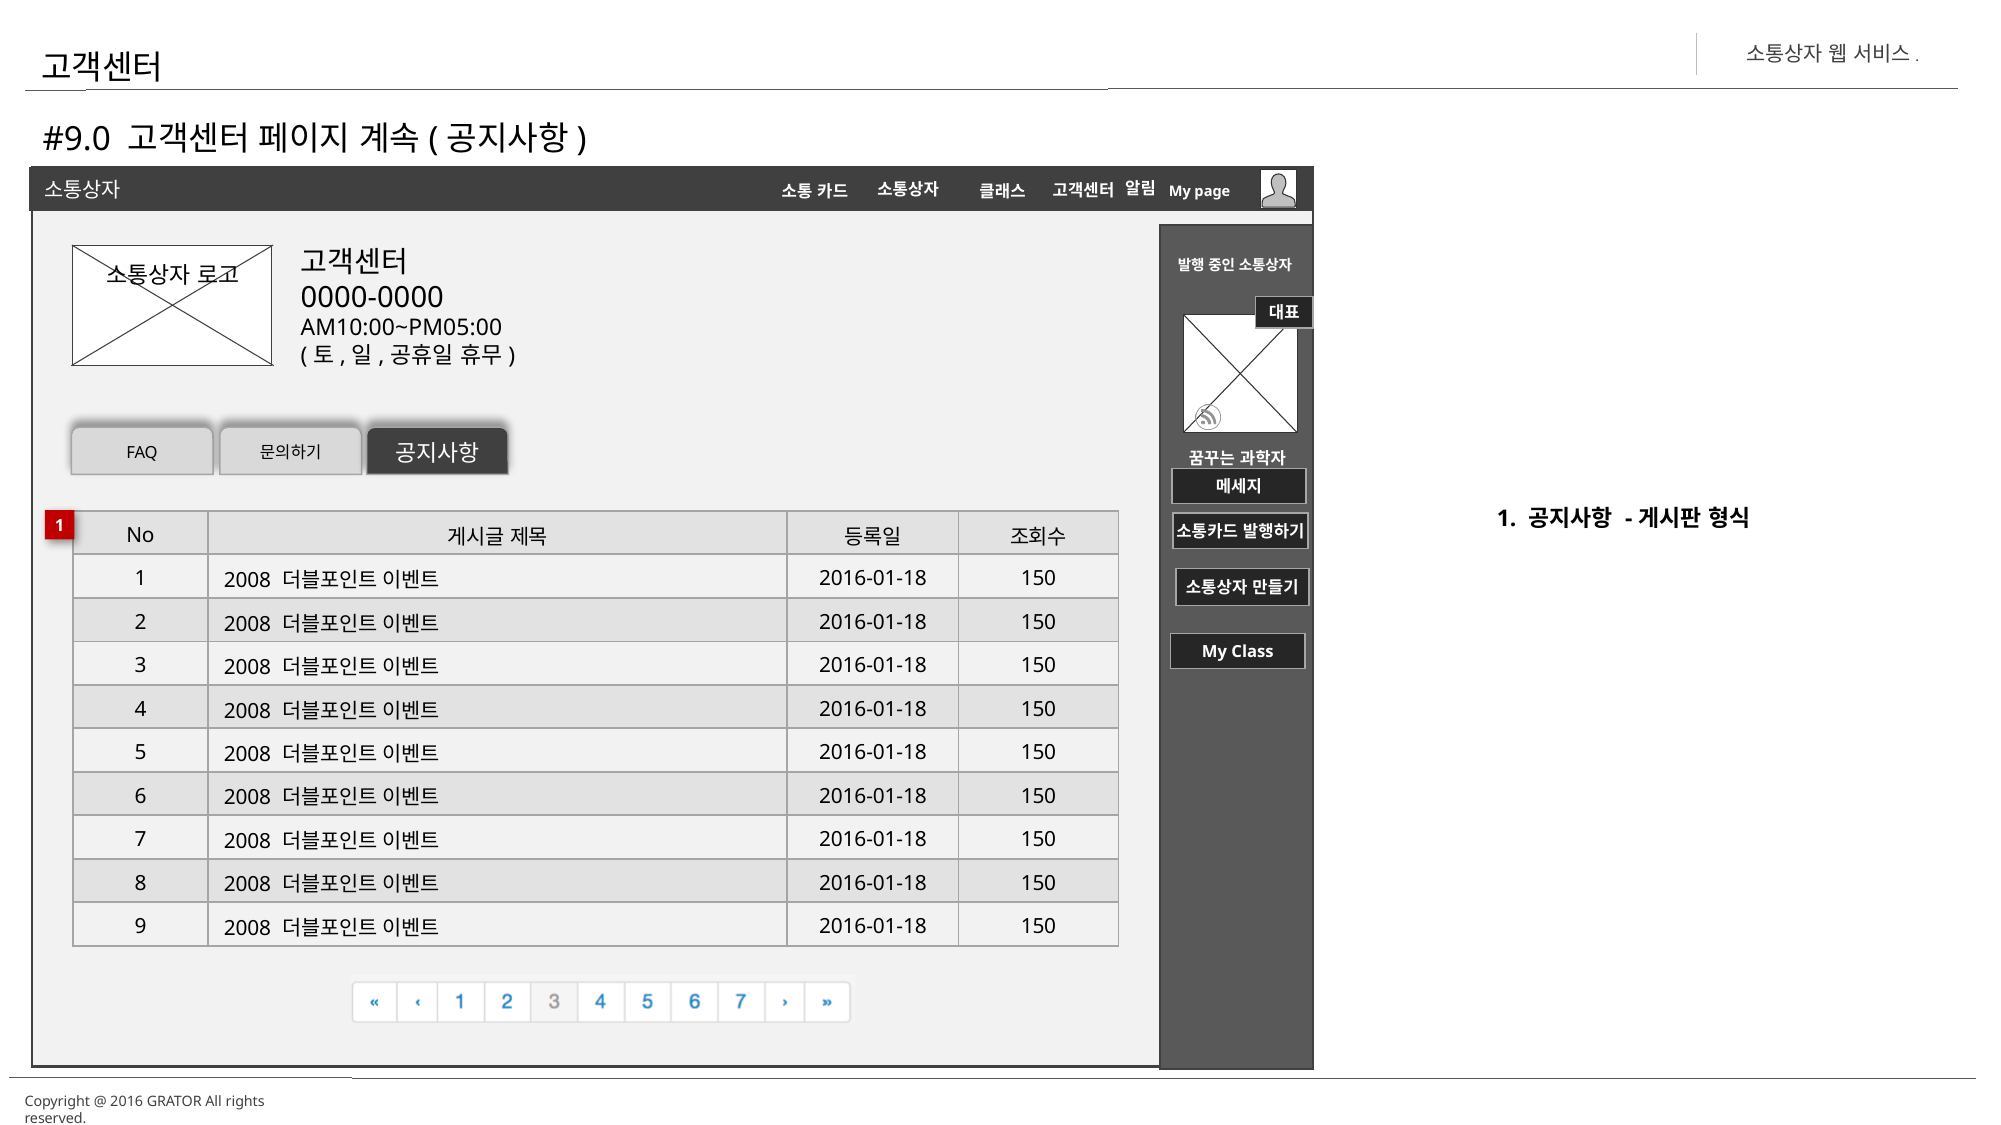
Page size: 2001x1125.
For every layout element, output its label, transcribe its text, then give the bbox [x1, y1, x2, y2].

table_header No [74, 512, 207, 553]
table_cell 150 [959, 642, 1118, 684]
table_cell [74, 903, 207, 945]
text_box FAQ [70, 426, 215, 476]
text_box 꿈꾸는 과학자 [1188, 436, 1312, 480]
picture [350, 975, 856, 1023]
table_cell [74, 860, 207, 901]
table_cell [209, 860, 786, 901]
text_box 대표 [1254, 295, 1314, 329]
text_box My page [1137, 168, 1262, 213]
text_box 발행 중인 소통상자 [1177, 243, 1301, 287]
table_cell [959, 729, 1118, 771]
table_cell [74, 729, 207, 771]
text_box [1183, 314, 1298, 433]
text_box 소통카드 발행하기 [1172, 512, 1309, 550]
table_header 조회수 [959, 512, 1118, 553]
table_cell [788, 773, 958, 814]
table_cell 2016-01-18 [788, 642, 958, 684]
text_box [31, 211, 1314, 1068]
text_box #9.0 고객센터 페이지 계속(공지사항) [27, 110, 602, 165]
text_box My Class [1170, 632, 1306, 669]
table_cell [959, 903, 1118, 945]
table_cell 150 [959, 599, 1118, 641]
text_box 문의하기 [218, 426, 363, 476]
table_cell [959, 816, 1118, 858]
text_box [1171, 468, 1307, 504]
table_cell 4 [74, 686, 207, 727]
text_box 고객센터 0000-0000 AM10:00~PM05:00 (토,일,공휴일 휴무) [285, 235, 531, 376]
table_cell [788, 903, 958, 945]
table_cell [209, 773, 786, 814]
text_box 소통상자 [962, 167, 1314, 211]
table_cell 2 [74, 599, 207, 641]
text_box 소통상자 만들기 [1175, 567, 1310, 607]
table_cell 2008 더블포인트 이벤트 [209, 686, 786, 727]
table_cell 2016-01-18 [788, 555, 958, 597]
text_box 공지사항 [365, 426, 510, 476]
table_cell 2016-01-18 [788, 599, 958, 641]
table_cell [74, 816, 207, 858]
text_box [44, 510, 75, 540]
table_header 등록일 [788, 512, 958, 553]
text_box 1. 공지사항 -게시판 형식 [1496, 189, 1904, 792]
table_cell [209, 729, 786, 771]
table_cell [959, 773, 1118, 814]
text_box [71, 245, 274, 366]
text_box [1159, 224, 1314, 1070]
table_cell 2008 더블포인트 이벤트 [209, 642, 786, 684]
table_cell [788, 860, 958, 901]
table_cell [959, 686, 1118, 727]
picture [1195, 404, 1221, 430]
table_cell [788, 729, 958, 771]
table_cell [788, 686, 958, 727]
text_box 고객센터 [26, 39, 179, 94]
table_header 게시글 제목 [209, 512, 786, 553]
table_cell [959, 860, 1118, 901]
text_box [1260, 169, 1297, 209]
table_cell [209, 816, 786, 858]
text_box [1029, 168, 1184, 212]
text_box 클래스 [948, 168, 1057, 213]
table_cell 2008 더블포인트 이벤트 [209, 555, 786, 597]
table_cell 3 [74, 642, 207, 684]
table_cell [74, 773, 207, 814]
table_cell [788, 816, 958, 858]
table_cell 2008 더블포인트 이벤트 [209, 599, 786, 641]
text_box 소통상자 [854, 167, 962, 212]
table_cell 150 [959, 555, 1118, 597]
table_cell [209, 903, 786, 945]
table_cell 1 [74, 555, 207, 597]
text_box 소통상자 [29, 167, 854, 211]
text_box 소통 카드 [761, 169, 869, 213]
